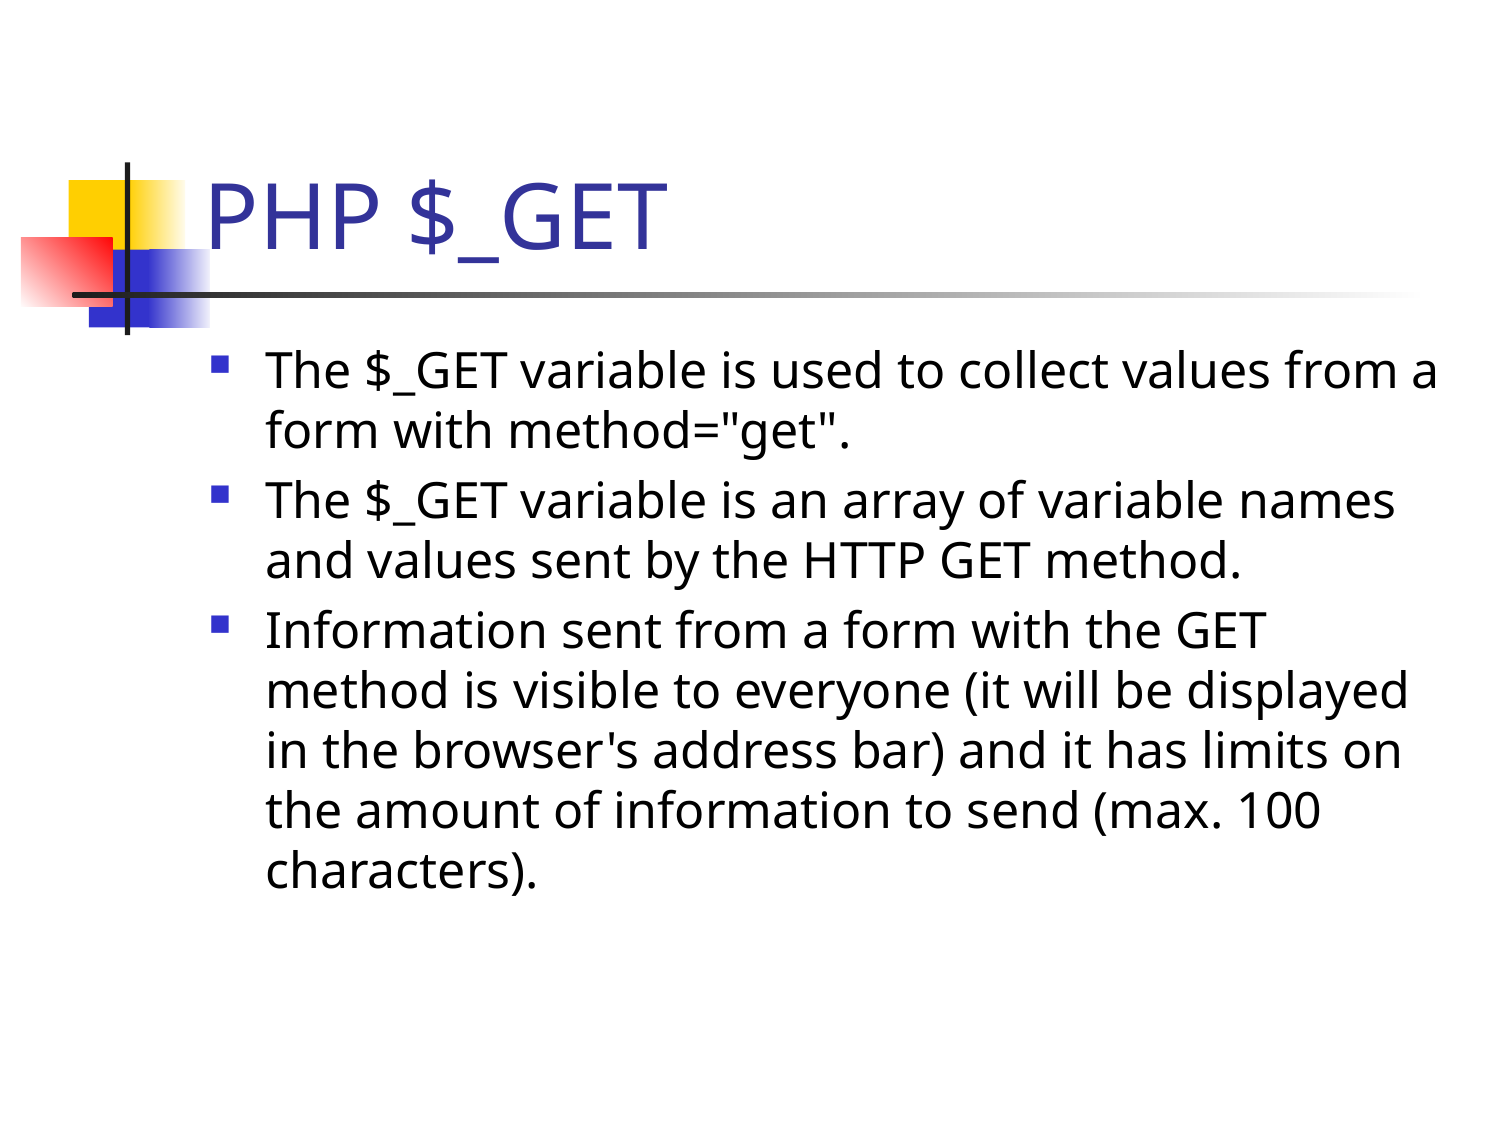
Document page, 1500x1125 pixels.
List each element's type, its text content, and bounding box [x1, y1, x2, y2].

list The $_GET variable is used to collect values from a form with method="get". The $_GET variable is an array of variable names and values sent by the HTTP GET method. Information sent from a form with the GET method is visible to everyone (it will be displayed in the browser's address bar) and it has limits on the amount of information to send (max. 100 characters). [193, 330, 1470, 1007]
title PHP $_GET [188, 34, 1468, 276]
